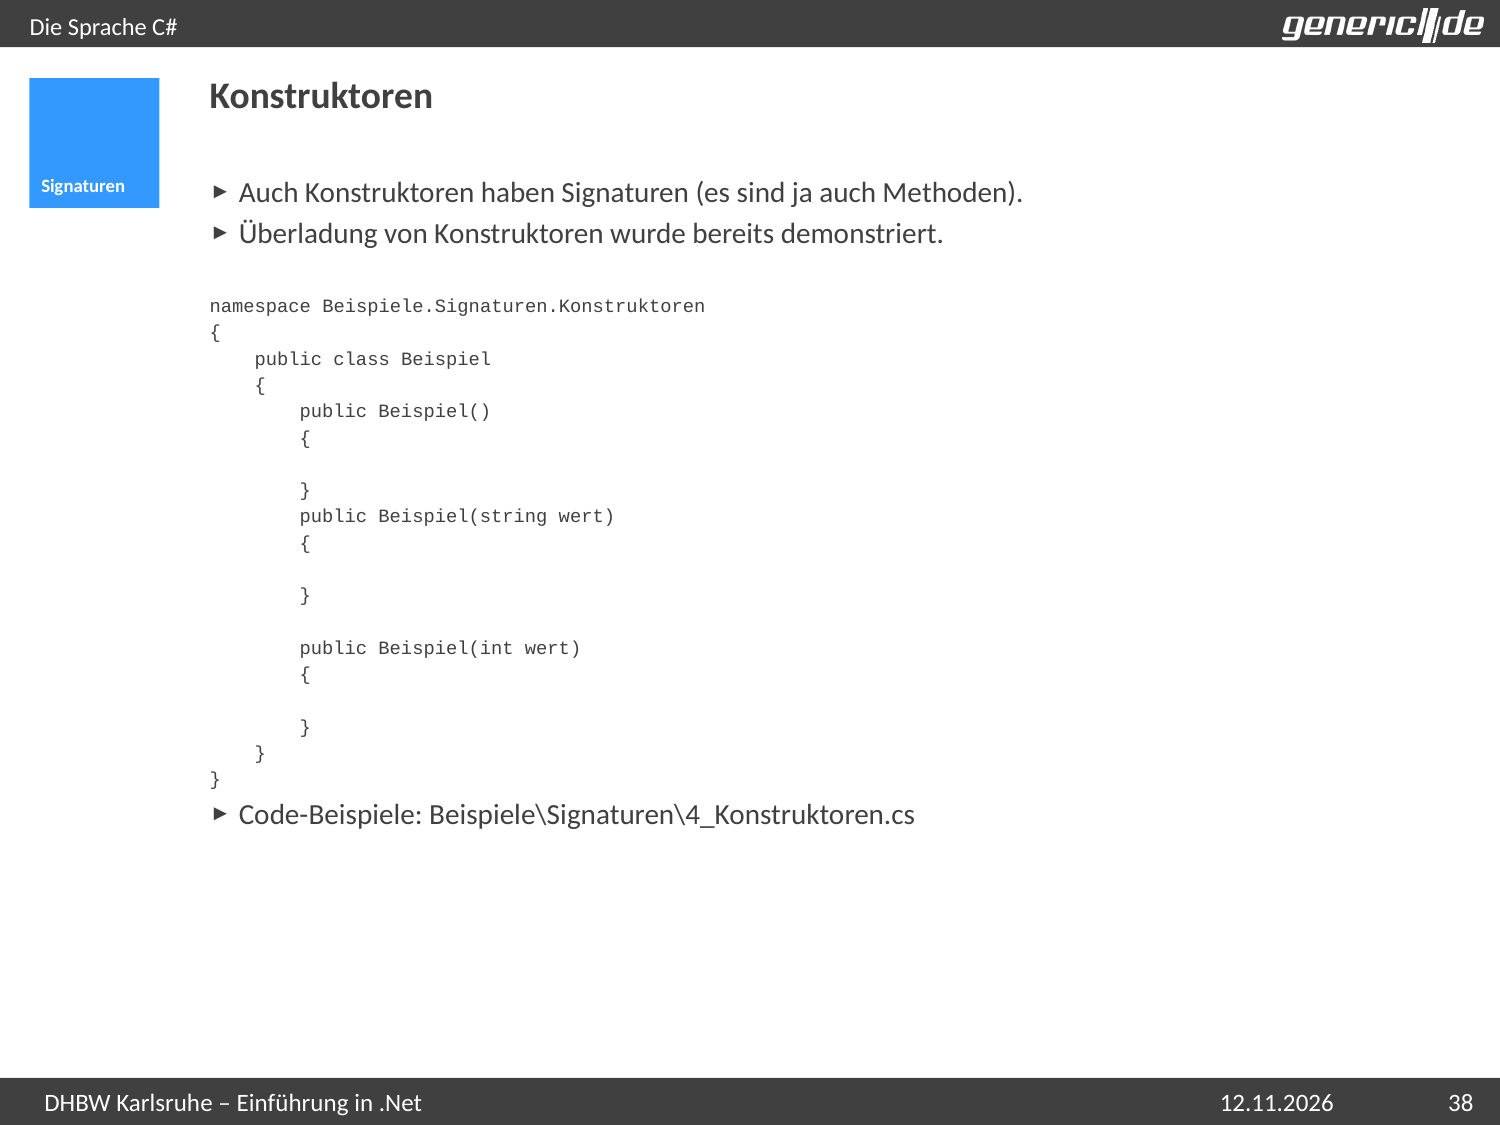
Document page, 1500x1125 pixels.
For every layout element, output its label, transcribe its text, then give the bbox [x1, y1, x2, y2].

slide_number 38 [1384, 1077, 1489, 1125]
list Signaturen [29, 116, 160, 209]
picture [1282, 8, 1484, 43]
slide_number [1204, 1077, 1359, 1125]
title Die Sprache C# [0, 3, 1282, 48]
list Konstruktoren [194, 64, 1093, 124]
list Auch Konstruktoren haben Signaturen (es sind ja auch Methoden). Überladung von Konstruktoren wurde bereits demonstriert. namespace Beispiele.Signaturen.Konstruktoren { public class Beispiel { public Beispiel() { } public Beispiel(string wert) { } public Beispiel(int wert) { } } } Code-Beispiele: Beispiele\Signaturen\4_Konstruktoren.cs [194, 125, 1483, 1059]
footer DHBW Karlsruhe – Einführung in .Net [0, 1077, 1199, 1125]
